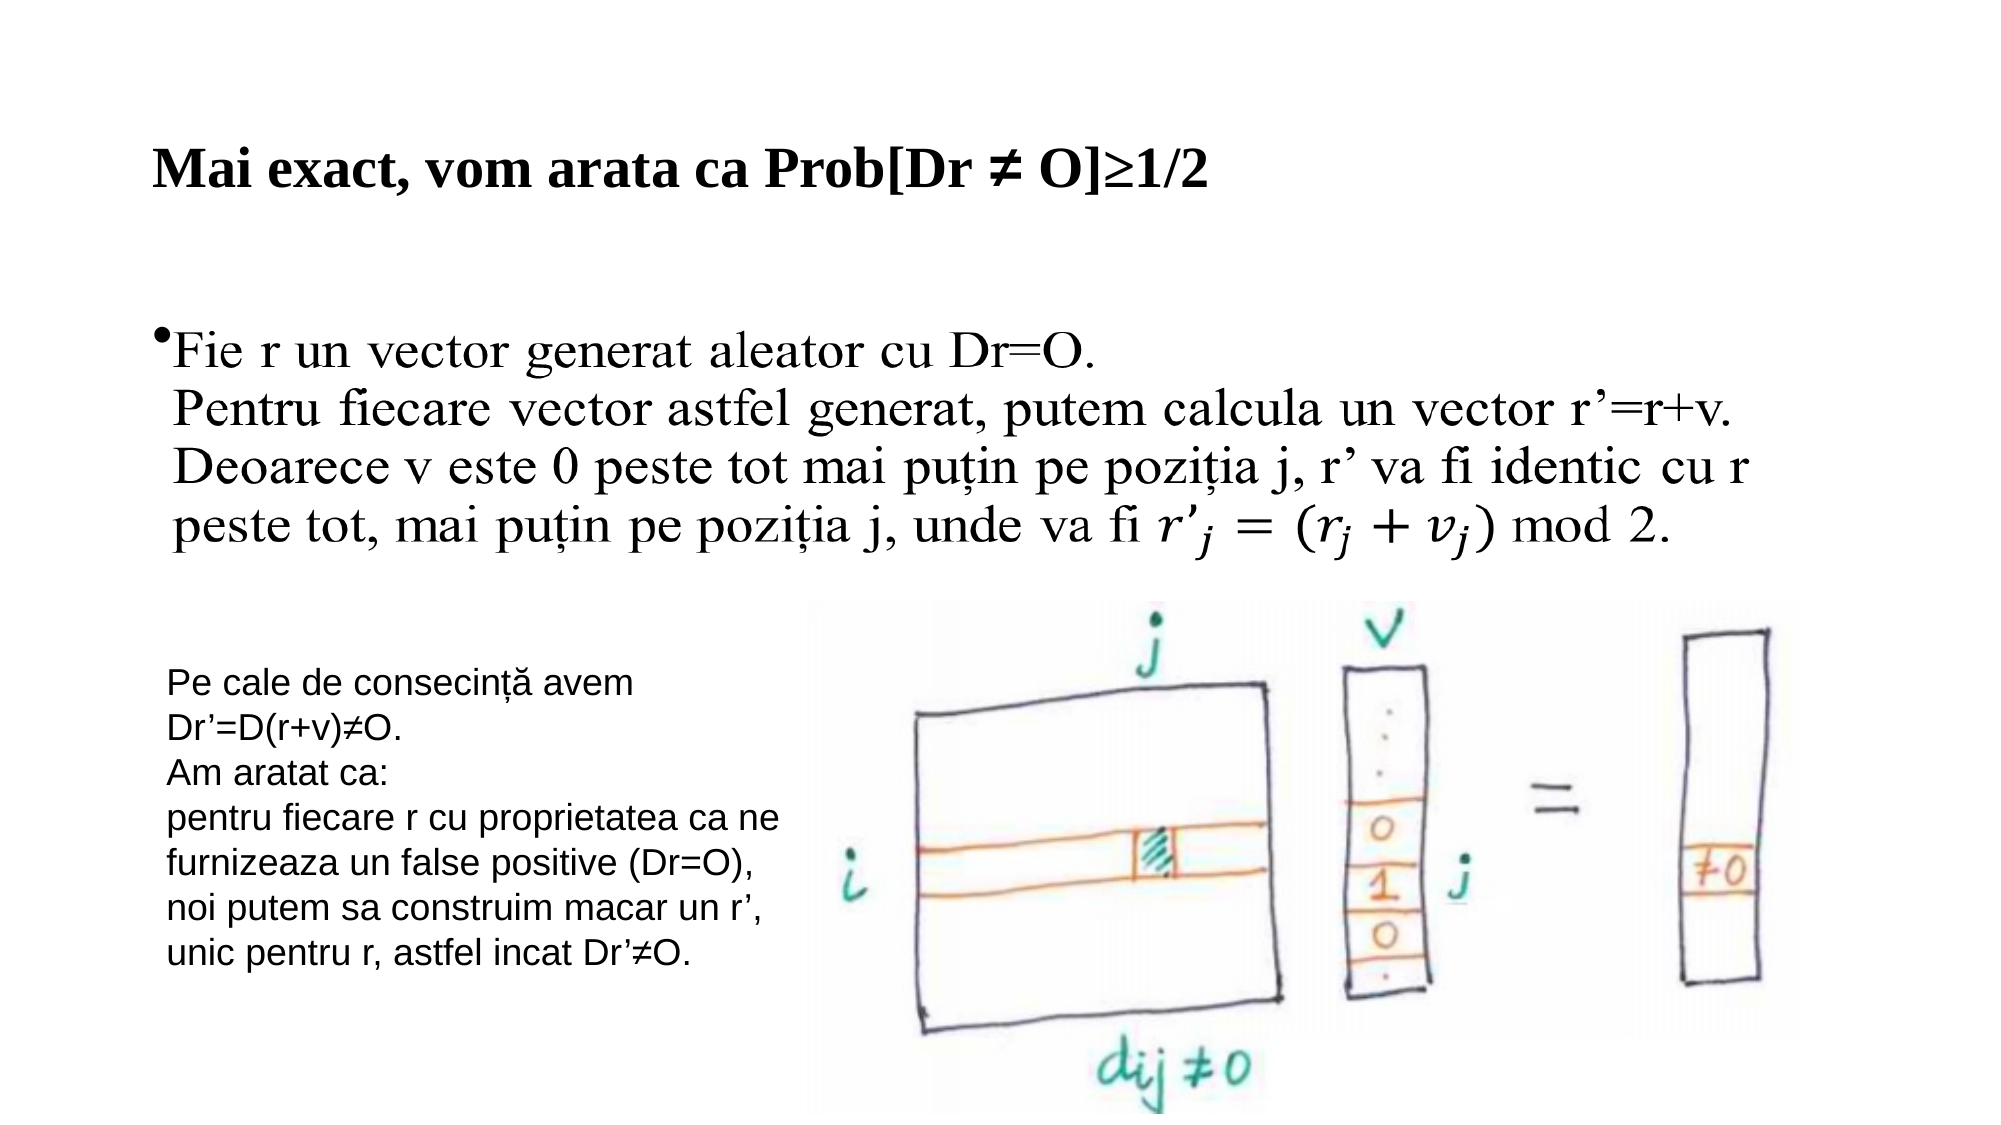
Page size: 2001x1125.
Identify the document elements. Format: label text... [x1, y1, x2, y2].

text_box Pe cale de consecință avem Dr’=D(r+v)≠O. Am aratat ca: pentru fiecare r cu proprietatea ca ne furnizeaza un false positive (Dr=O), noi putem sa construim macar un r’, unic pentru r, astfel incat Dr’≠O. Deci Prob[Dr=O, iar D≠O]<½ q.e.d [151, 650, 802, 1071]
picture [807, 601, 1799, 1114]
list [137, 299, 1863, 586]
title Mai exact, vom arata ca Prob[Dr ≠ O]≥1/2 [137, 59, 1863, 278]
